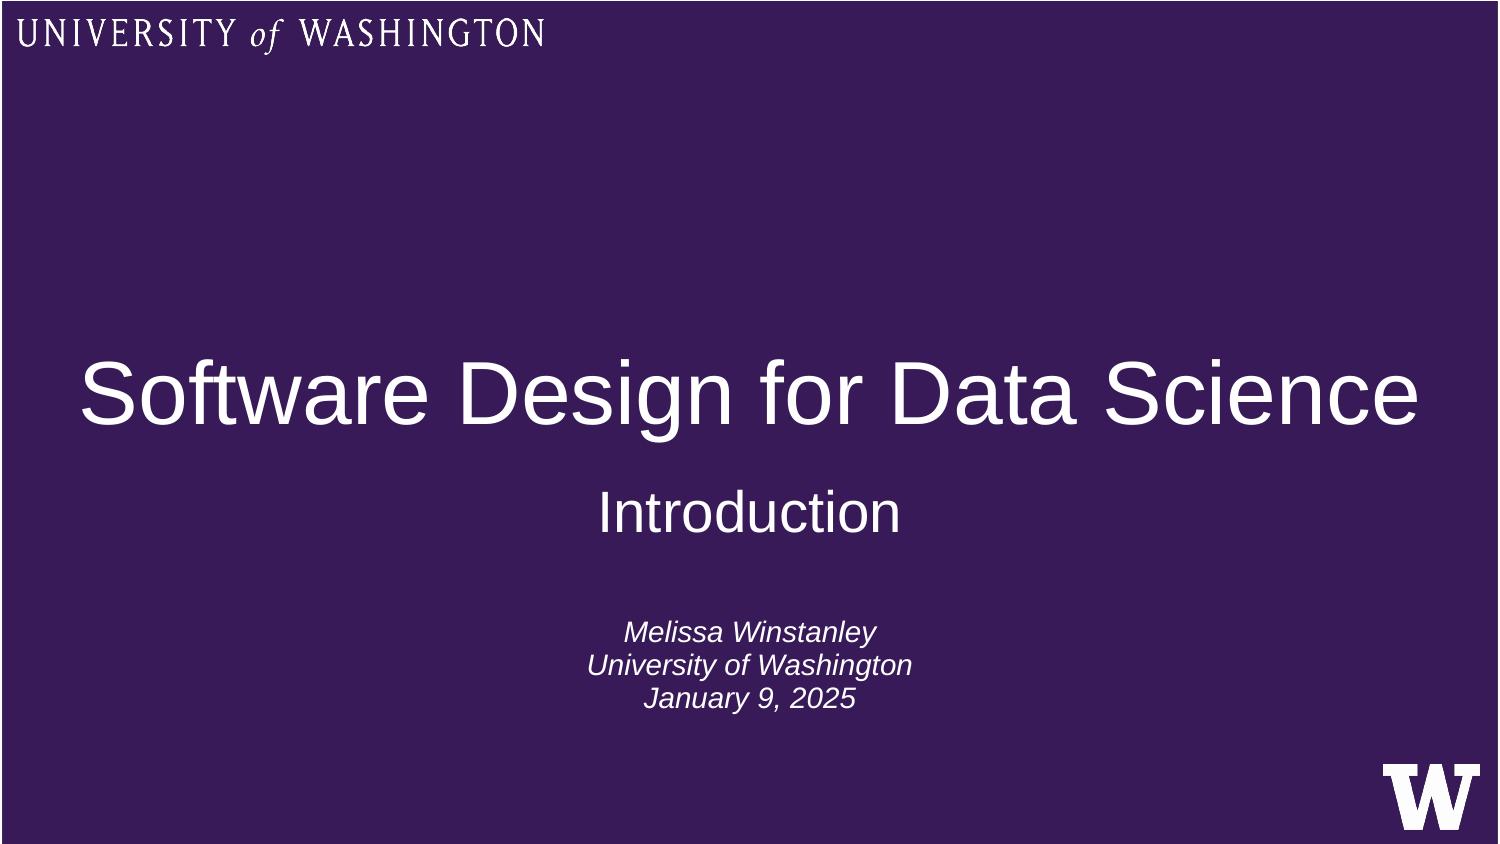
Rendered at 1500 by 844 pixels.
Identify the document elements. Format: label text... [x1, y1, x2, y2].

picture [0, 0, 1500, 844]
title Software Design for Data Science [51, 122, 1449, 459]
subtitle Introduction [51, 464, 1449, 595]
subtitle Melissa Winstanley University of Washington January 9, 2025 [51, 601, 1449, 731]
